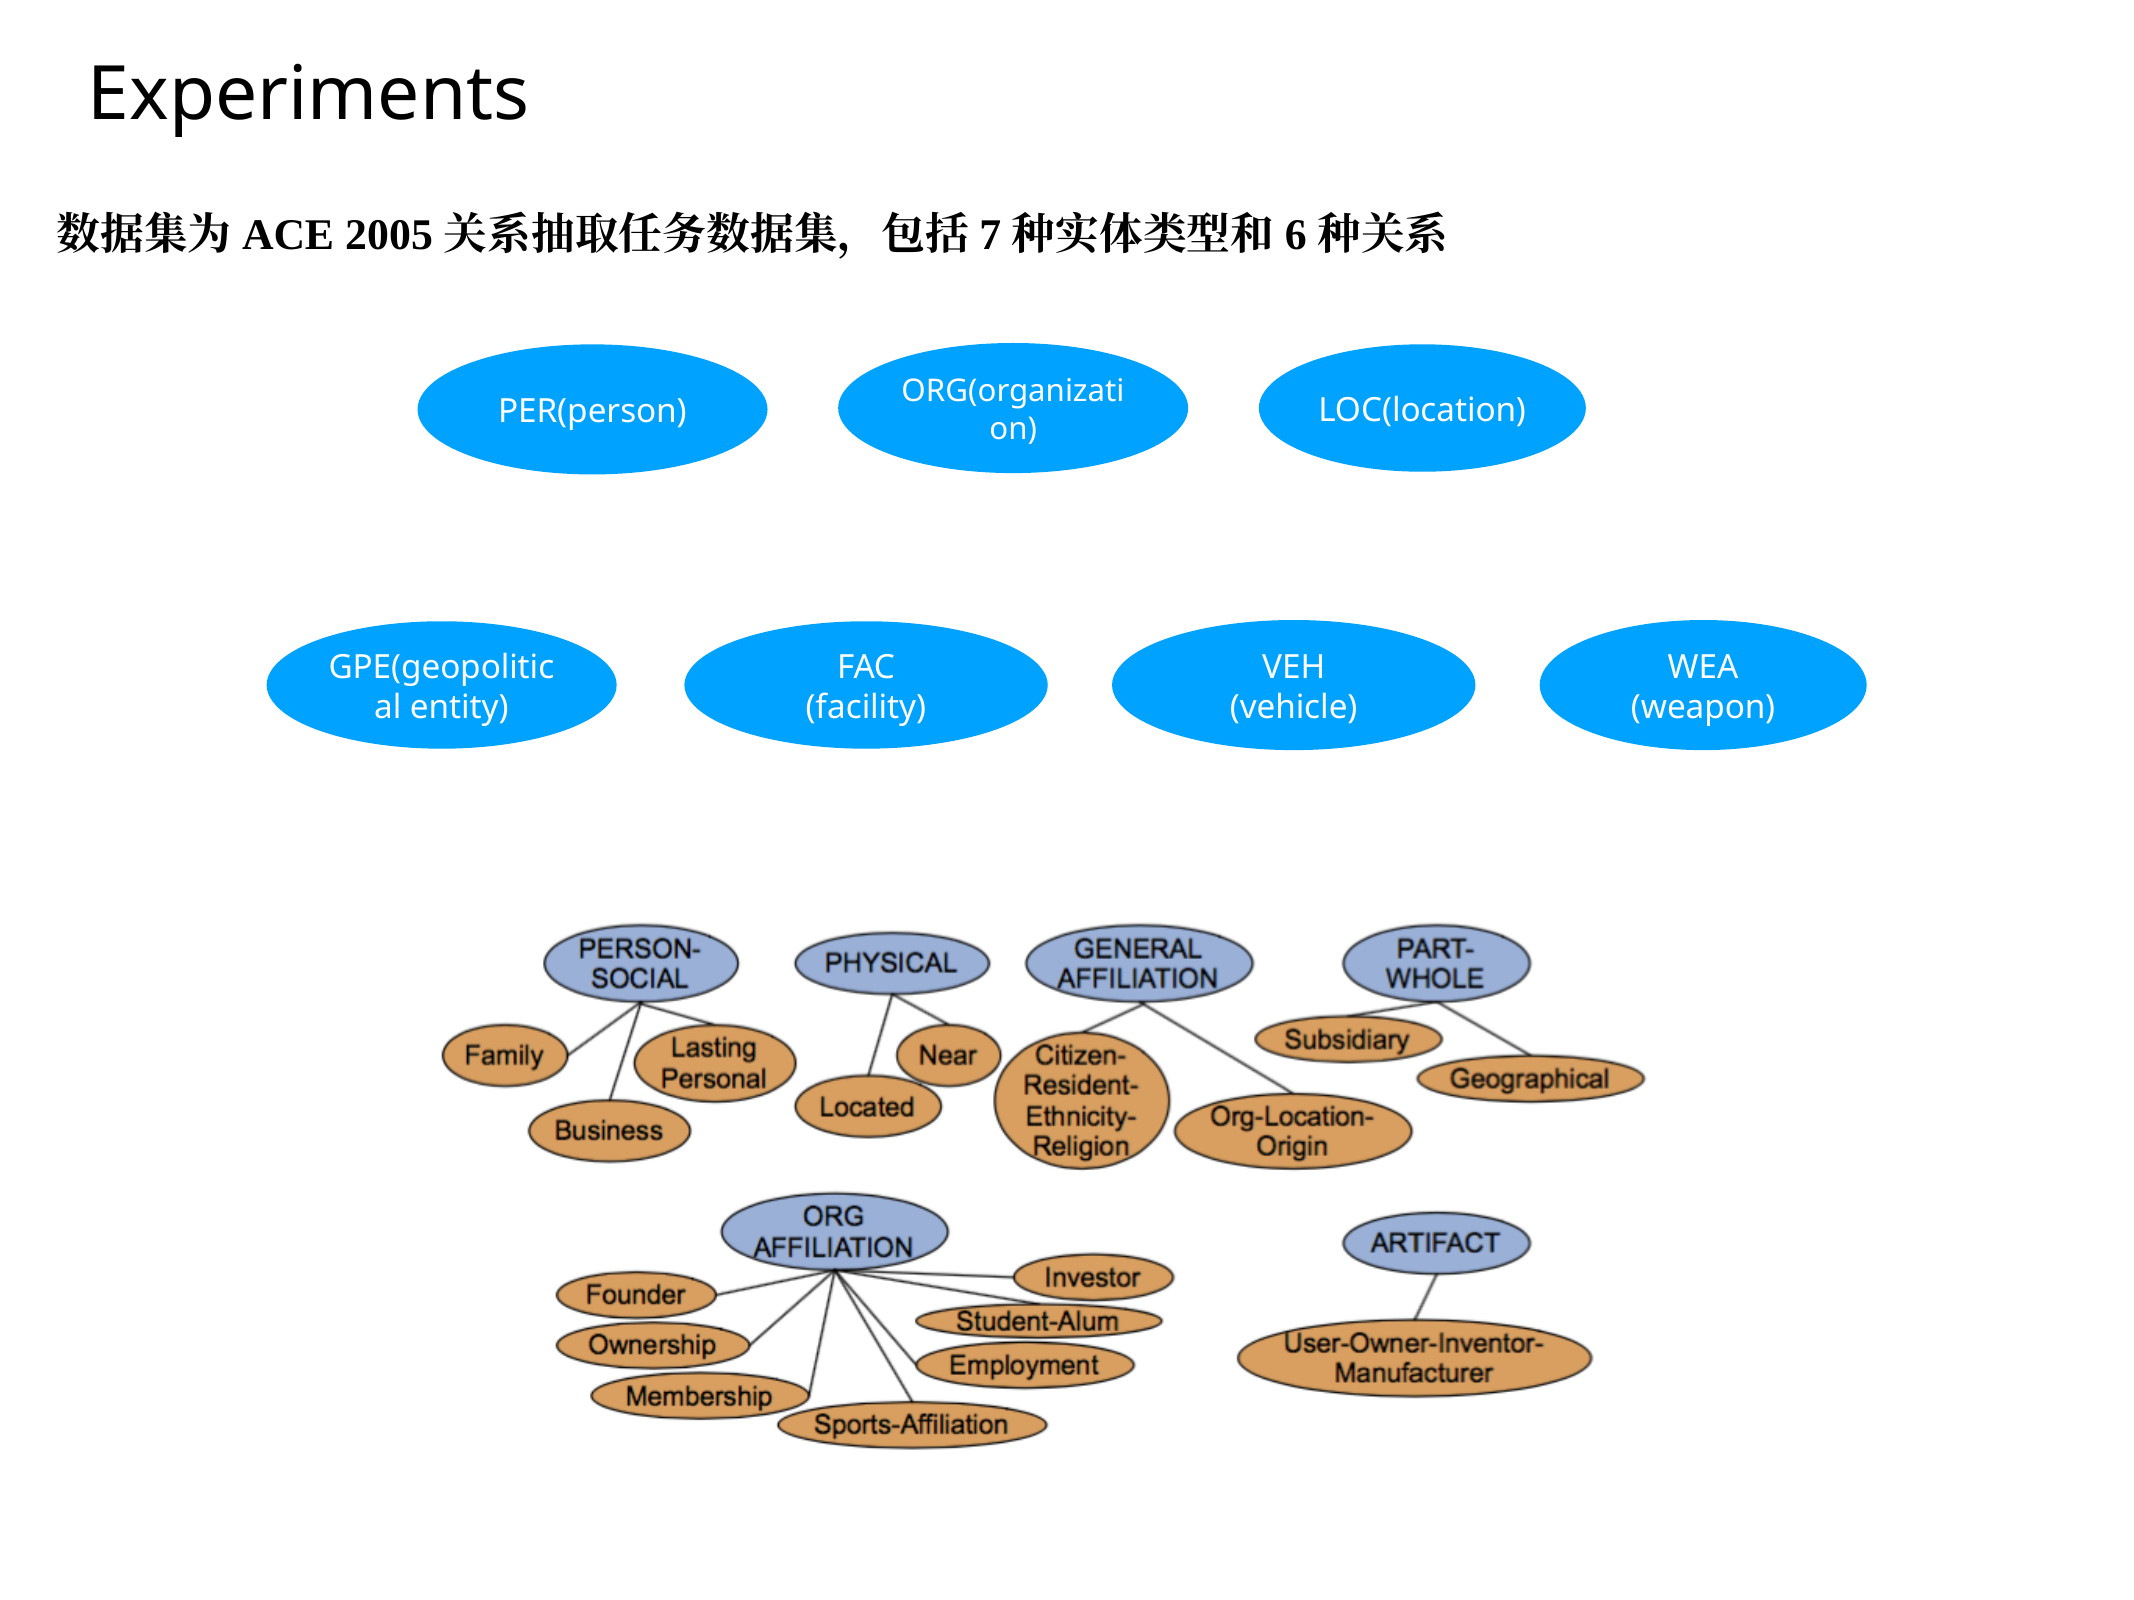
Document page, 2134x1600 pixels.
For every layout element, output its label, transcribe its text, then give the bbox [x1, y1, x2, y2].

text_box WEA (weapon) [1539, 620, 1867, 751]
picture [427, 898, 1706, 1478]
text_box PER(person) [417, 344, 768, 475]
title Experiments [29, 35, 589, 144]
text_box FAC (facility) [684, 621, 1048, 749]
text_box GPE(geopolitical entity) [266, 621, 617, 749]
text_box VEH (vehicle) [1112, 620, 1476, 751]
text_box 数据集为ACE 2005关系抽取任务数据集，包括7种实体类型和6种关系 [48, 171, 1457, 267]
text_box LOC(location) [1258, 344, 1586, 472]
text_box ORG(organization) [838, 342, 1189, 474]
